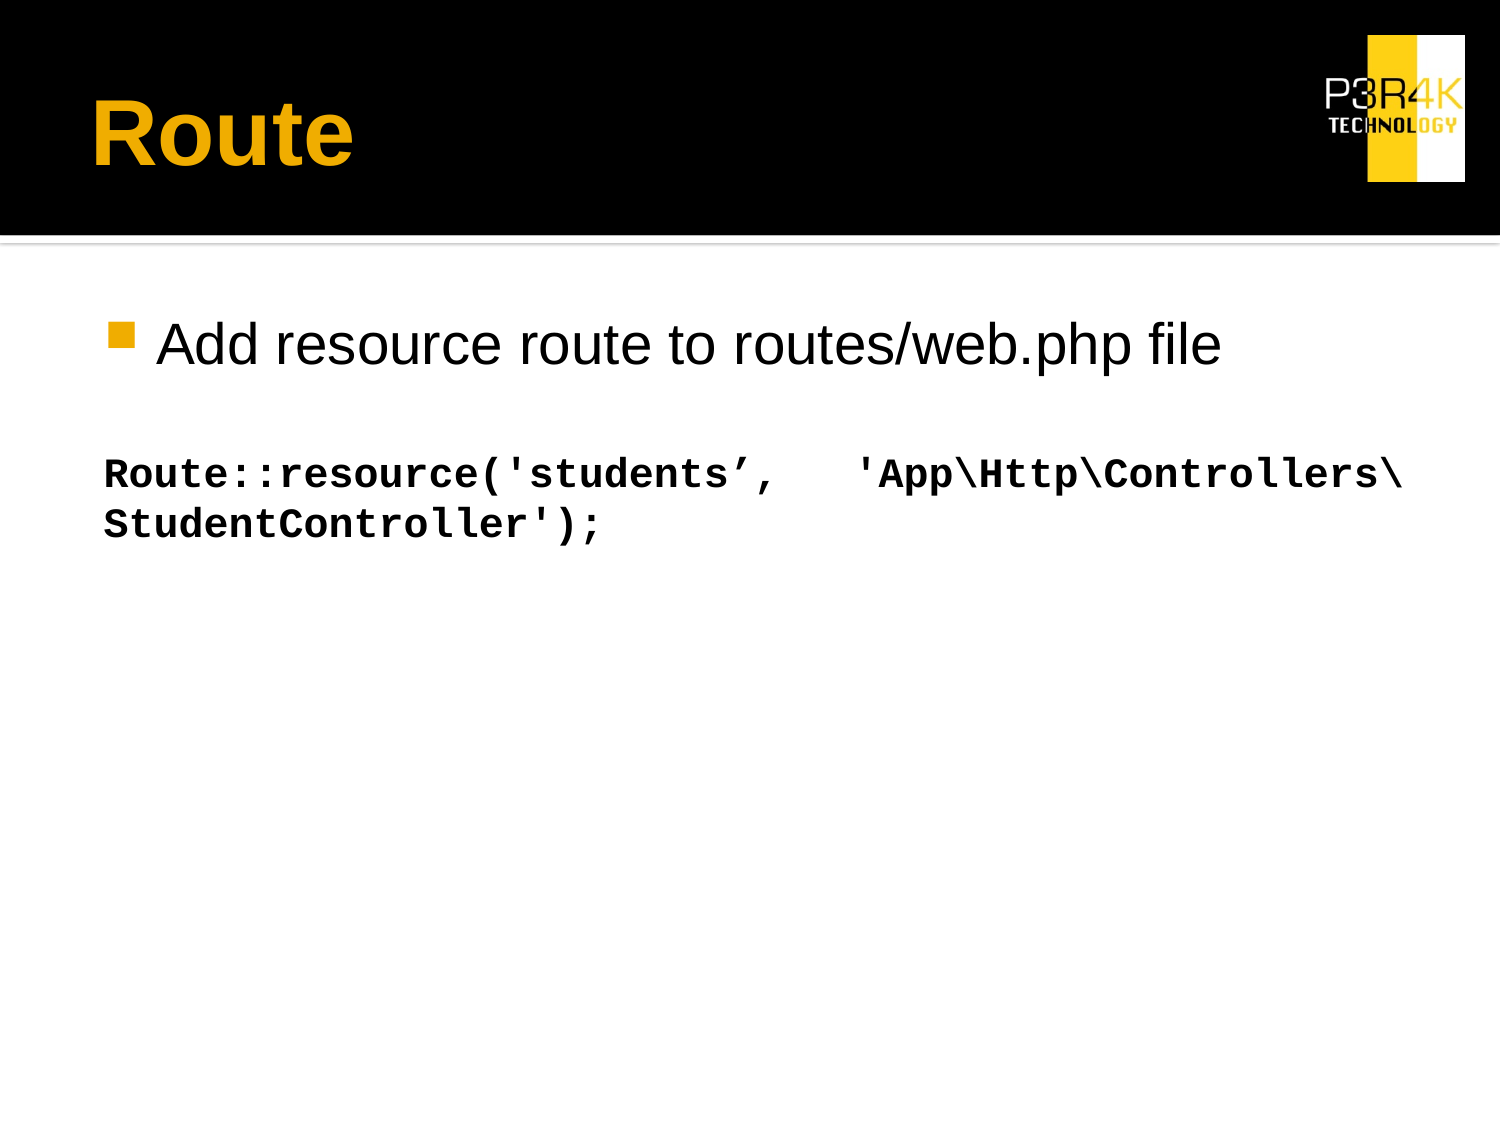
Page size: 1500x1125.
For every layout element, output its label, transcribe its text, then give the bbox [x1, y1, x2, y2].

title Route [75, 25, 1425, 231]
picture [1425, 35, 1465, 182]
list Add resource route to routes/web.php file Route::resource('students’, 'App\Http\Controllers\StudentController'); [75, 291, 1425, 1050]
